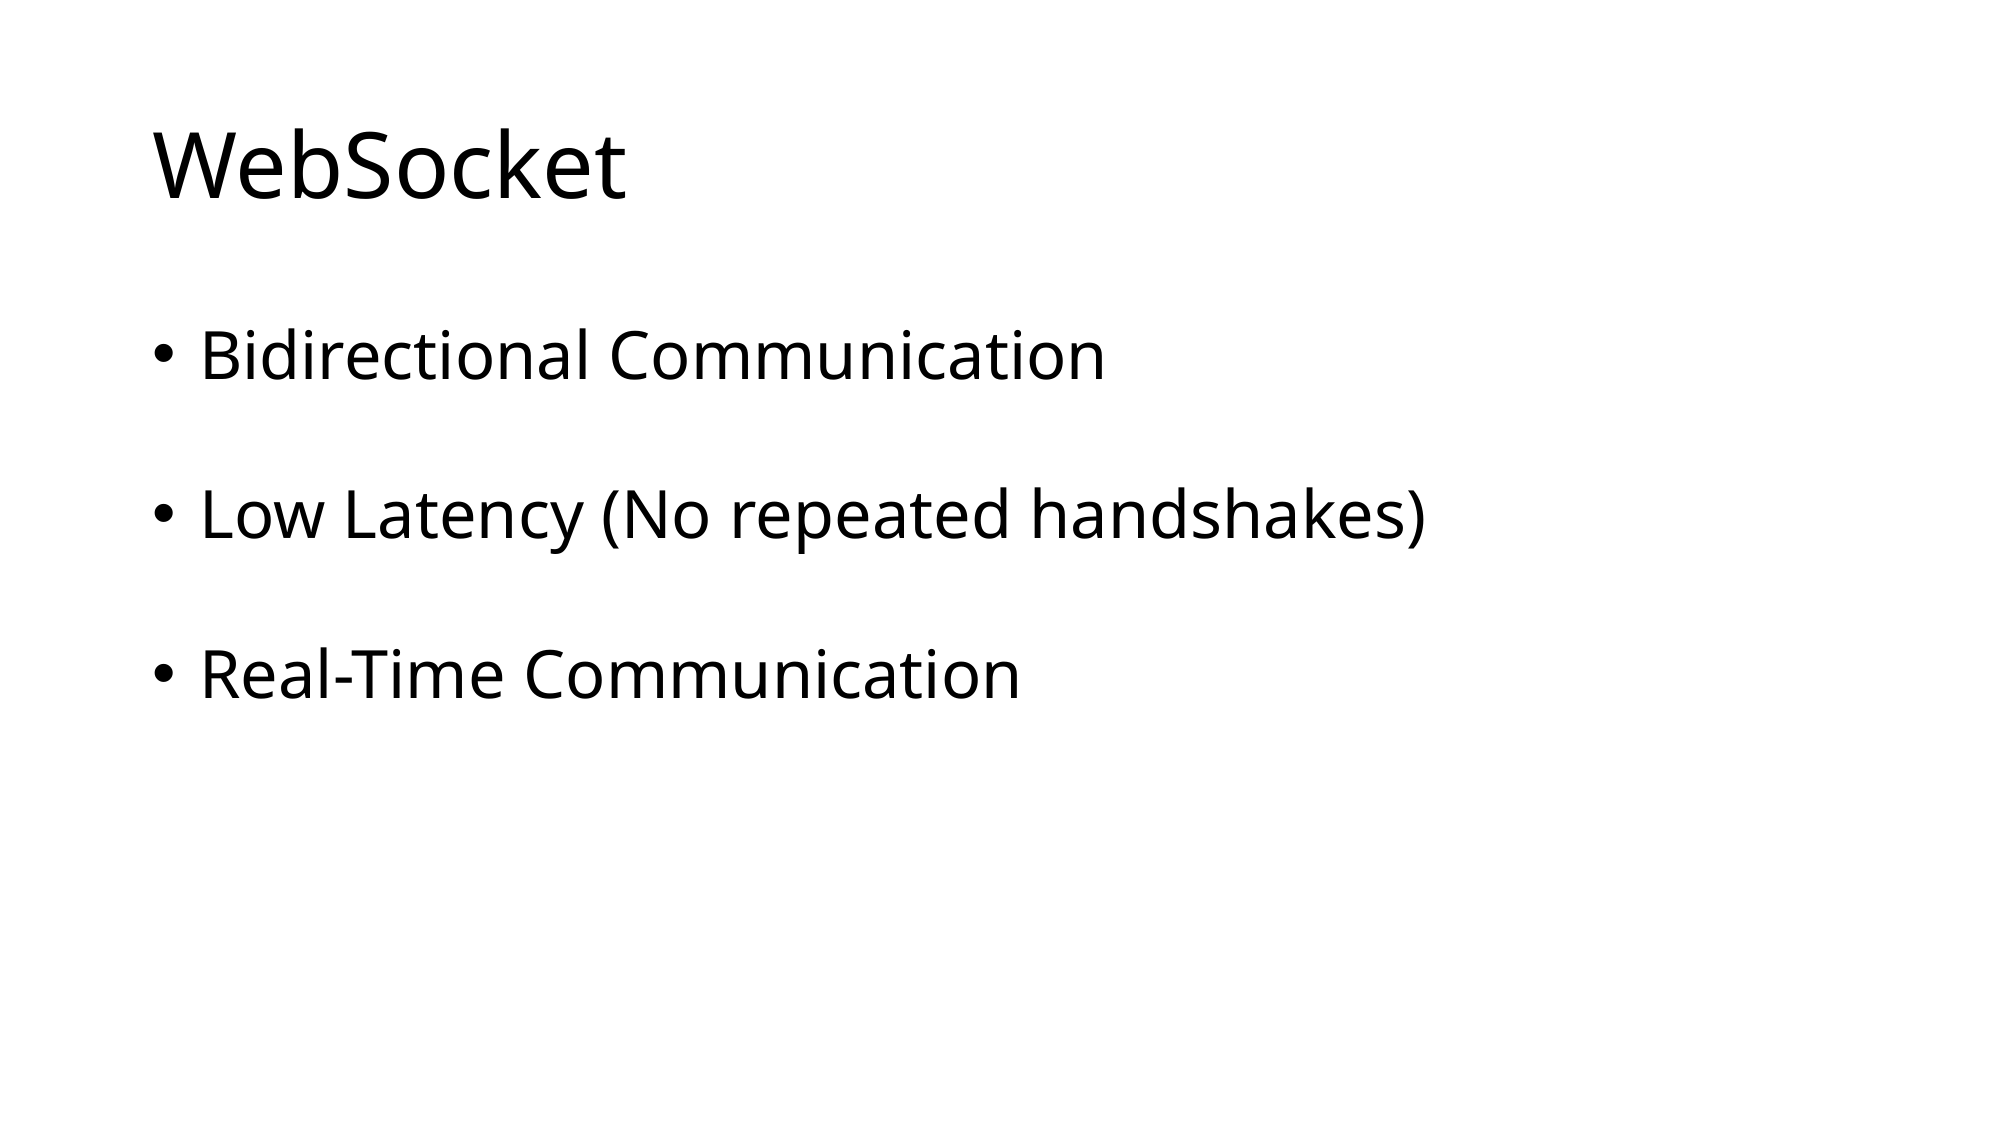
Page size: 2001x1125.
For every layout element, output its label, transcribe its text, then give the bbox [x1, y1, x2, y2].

text_box Bidirectional Communication Low Latency (No repeated handshakes) Real-Time Communication [137, 305, 1740, 720]
title WebSocket [137, 59, 1863, 278]
